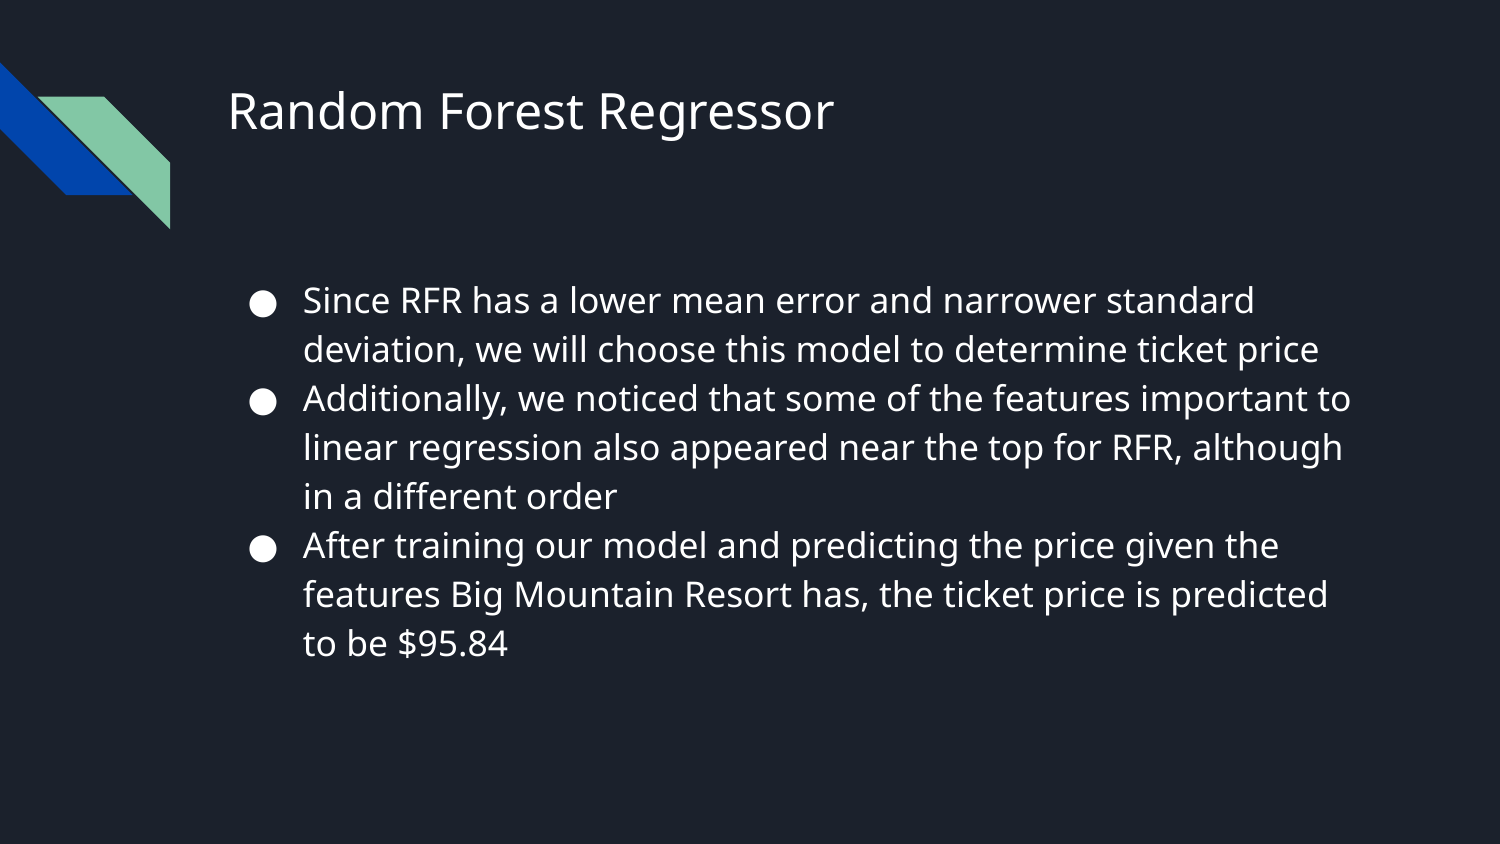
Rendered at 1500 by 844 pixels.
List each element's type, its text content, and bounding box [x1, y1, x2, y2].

title Random Forest Regressor [212, 64, 1368, 215]
list Since RFR has a lower mean error and narrower standard deviation, we will choose this model to determine ticket price Additionally, we noticed that some of the features important to linear regression also appeared near the top for RFR, although in a different order After training our model and predicting the price given the features Big Mountain Resort has, the ticket price is predicted to be $95.84 [212, 257, 1368, 735]
